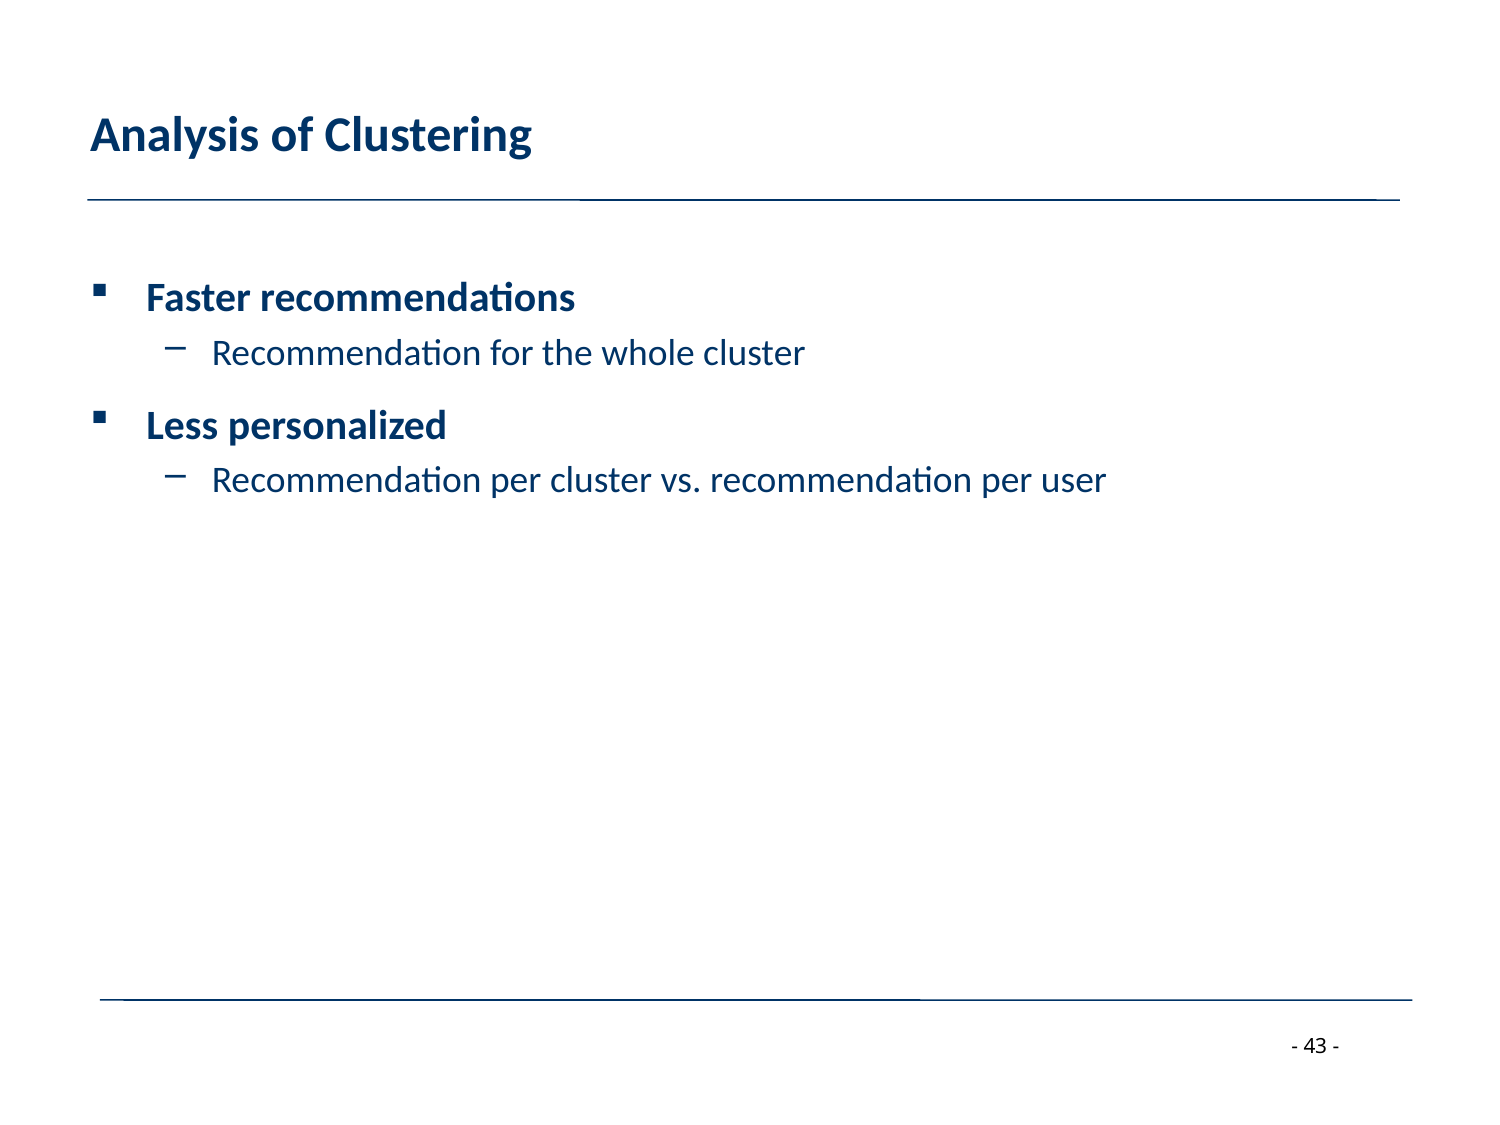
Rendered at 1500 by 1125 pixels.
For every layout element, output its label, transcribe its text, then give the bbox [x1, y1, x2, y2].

list Faster recommendations Recommendation for the whole cluster Less personalized Recommendation per cluster vs. recommendation per user [75, 262, 1425, 1005]
title Analysis of Clustering [75, 37, 1425, 225]
